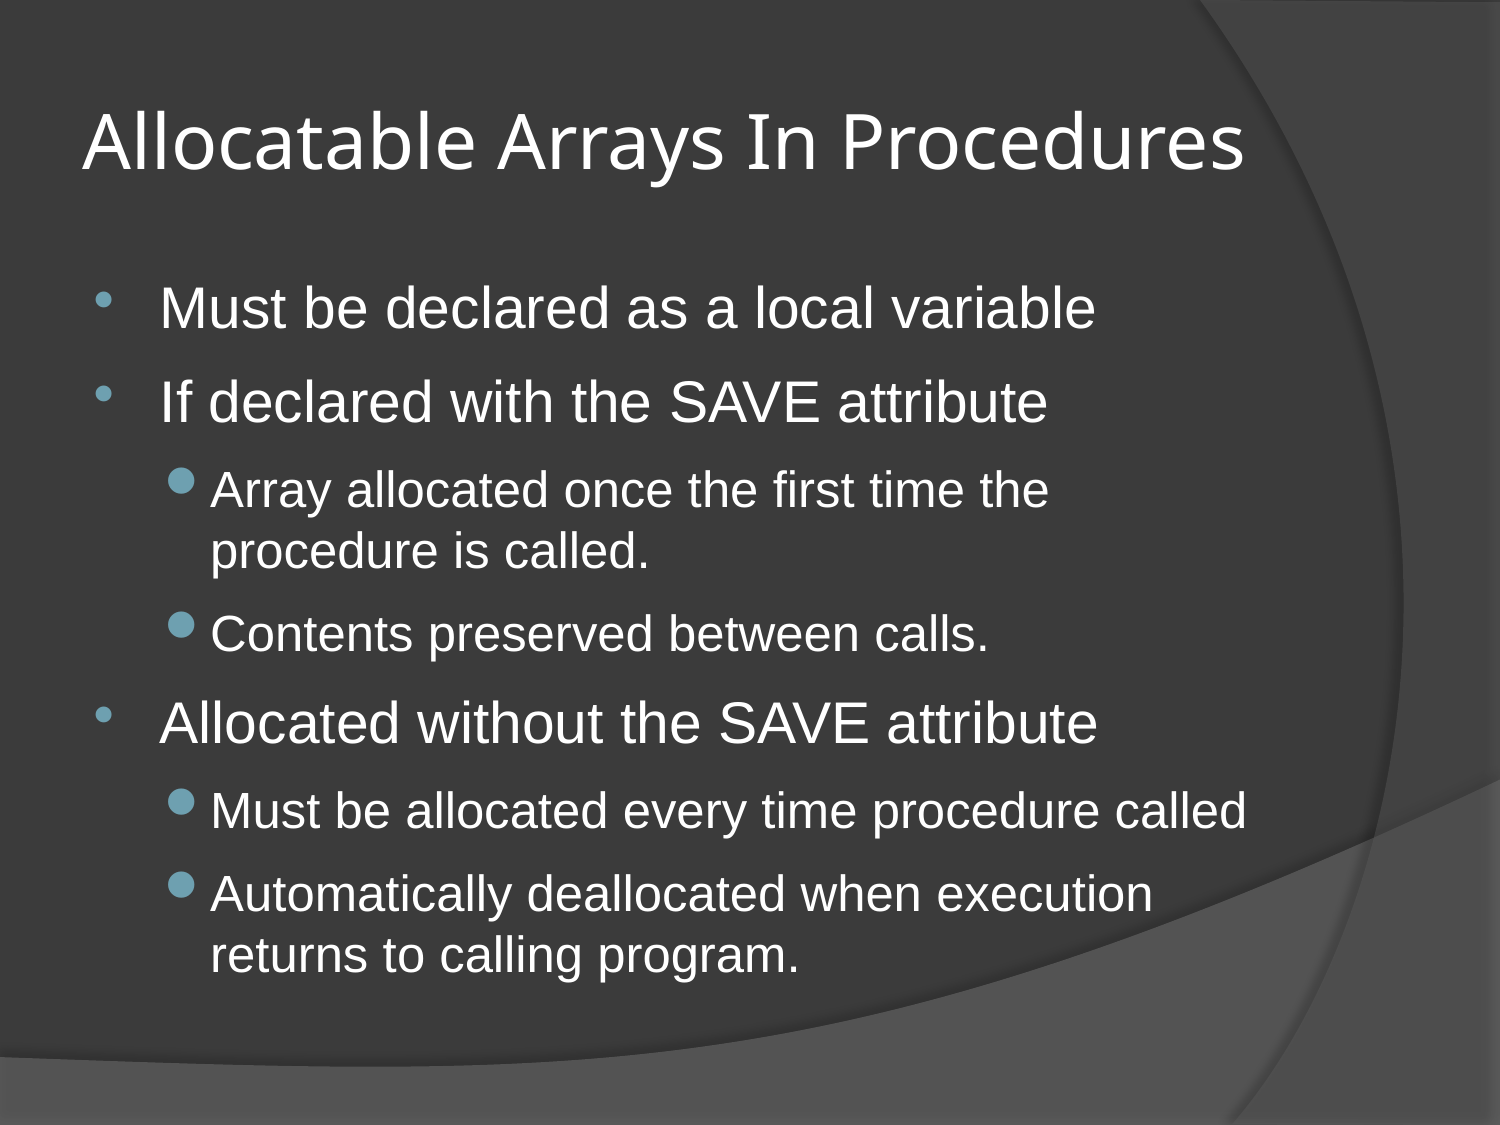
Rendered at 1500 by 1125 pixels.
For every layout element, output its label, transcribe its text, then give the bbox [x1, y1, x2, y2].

title Allocatable Arrays In Procedures [75, 45, 1300, 233]
list Must be declared as a local variable If declared with the SAVE attribute Array allocated once the first time the procedure is called. Contents preserved between calls. Allocated without the SAVE attribute Must be allocated every time procedure called Automatically deallocated when execution returns to calling program. [75, 262, 1300, 1005]
